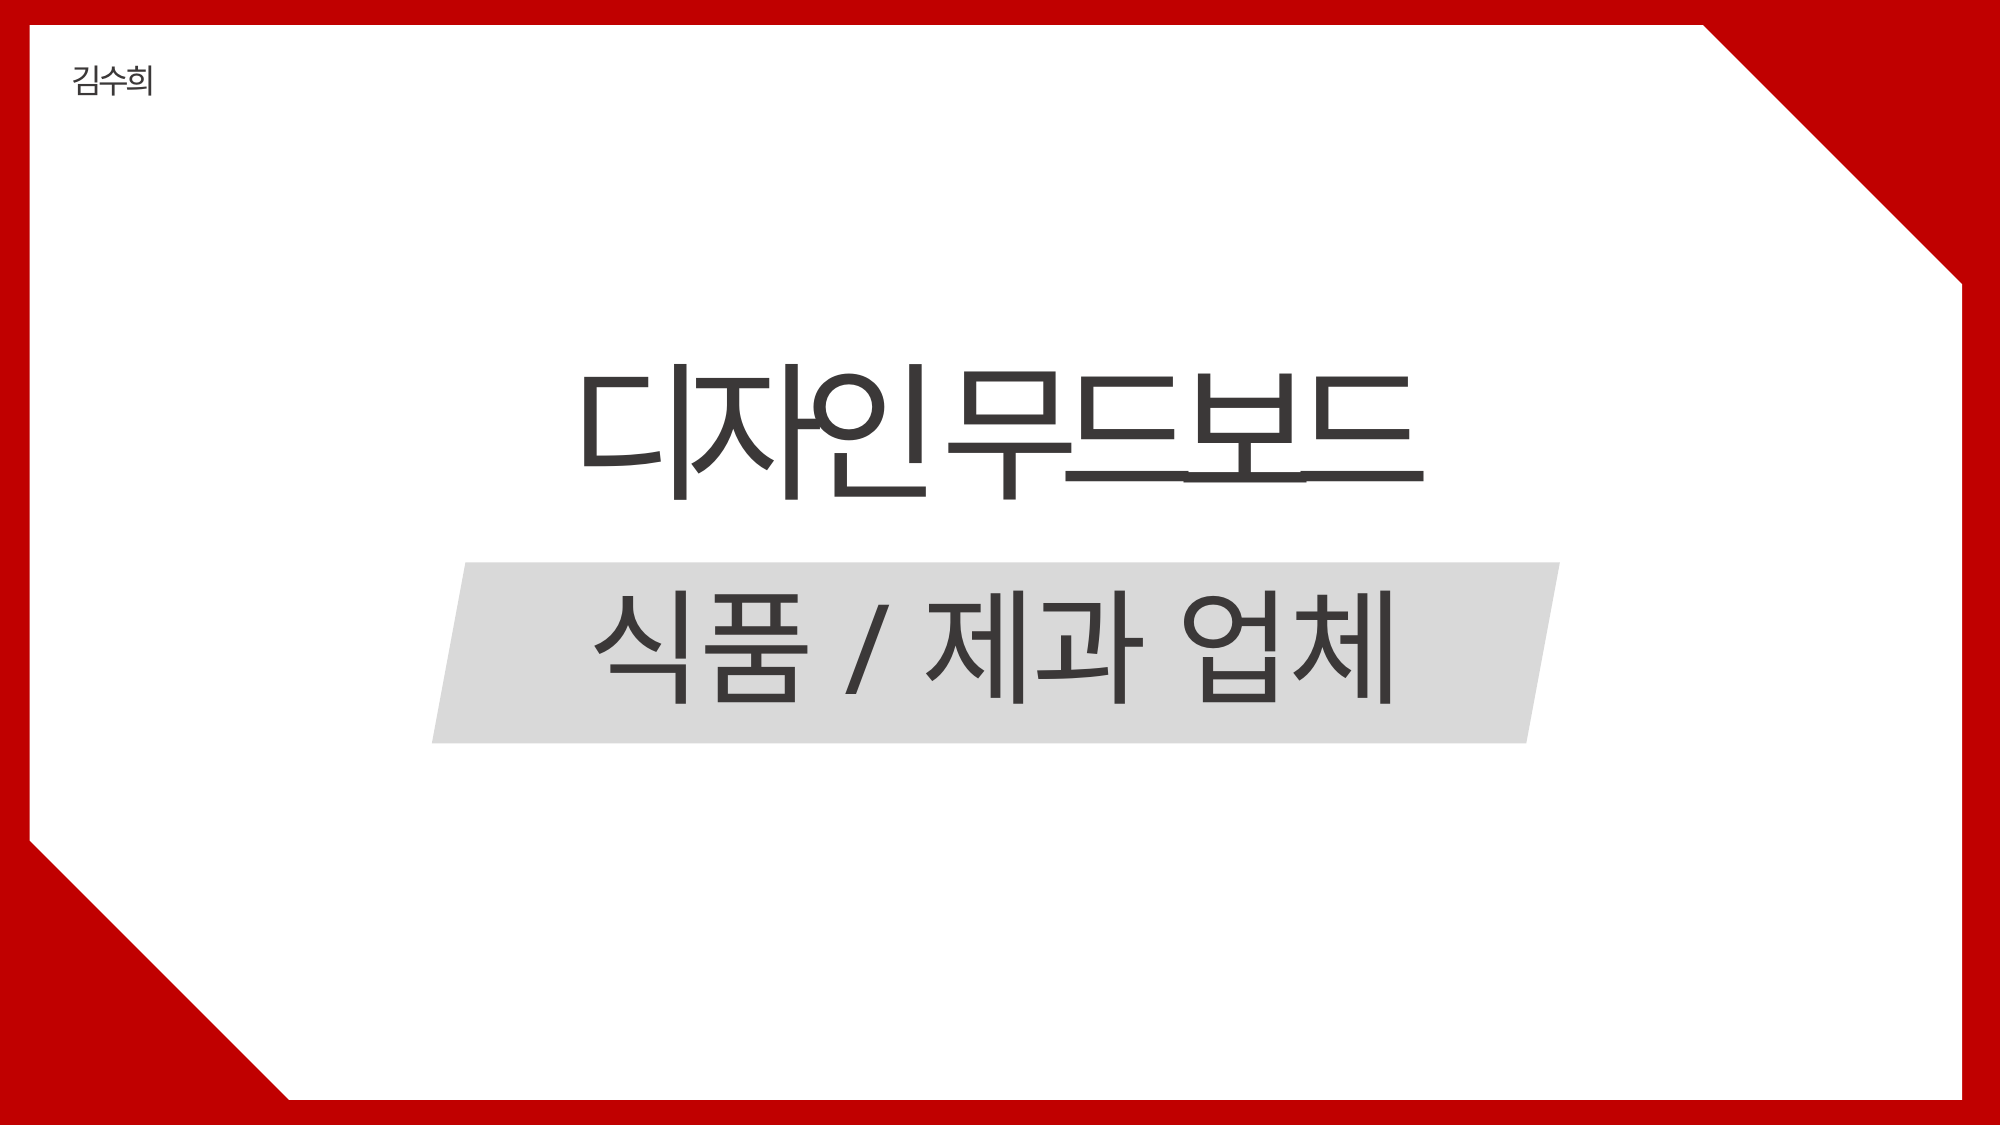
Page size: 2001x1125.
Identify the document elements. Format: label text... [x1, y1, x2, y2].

text_box 디자인 무드보드 [431, 331, 1568, 527]
text_box 식품/제과 업체 [469, 562, 1522, 728]
text_box [28, 24, 1964, 1101]
text_box [430, 561, 1562, 745]
text_box 김수희 [56, 52, 207, 108]
